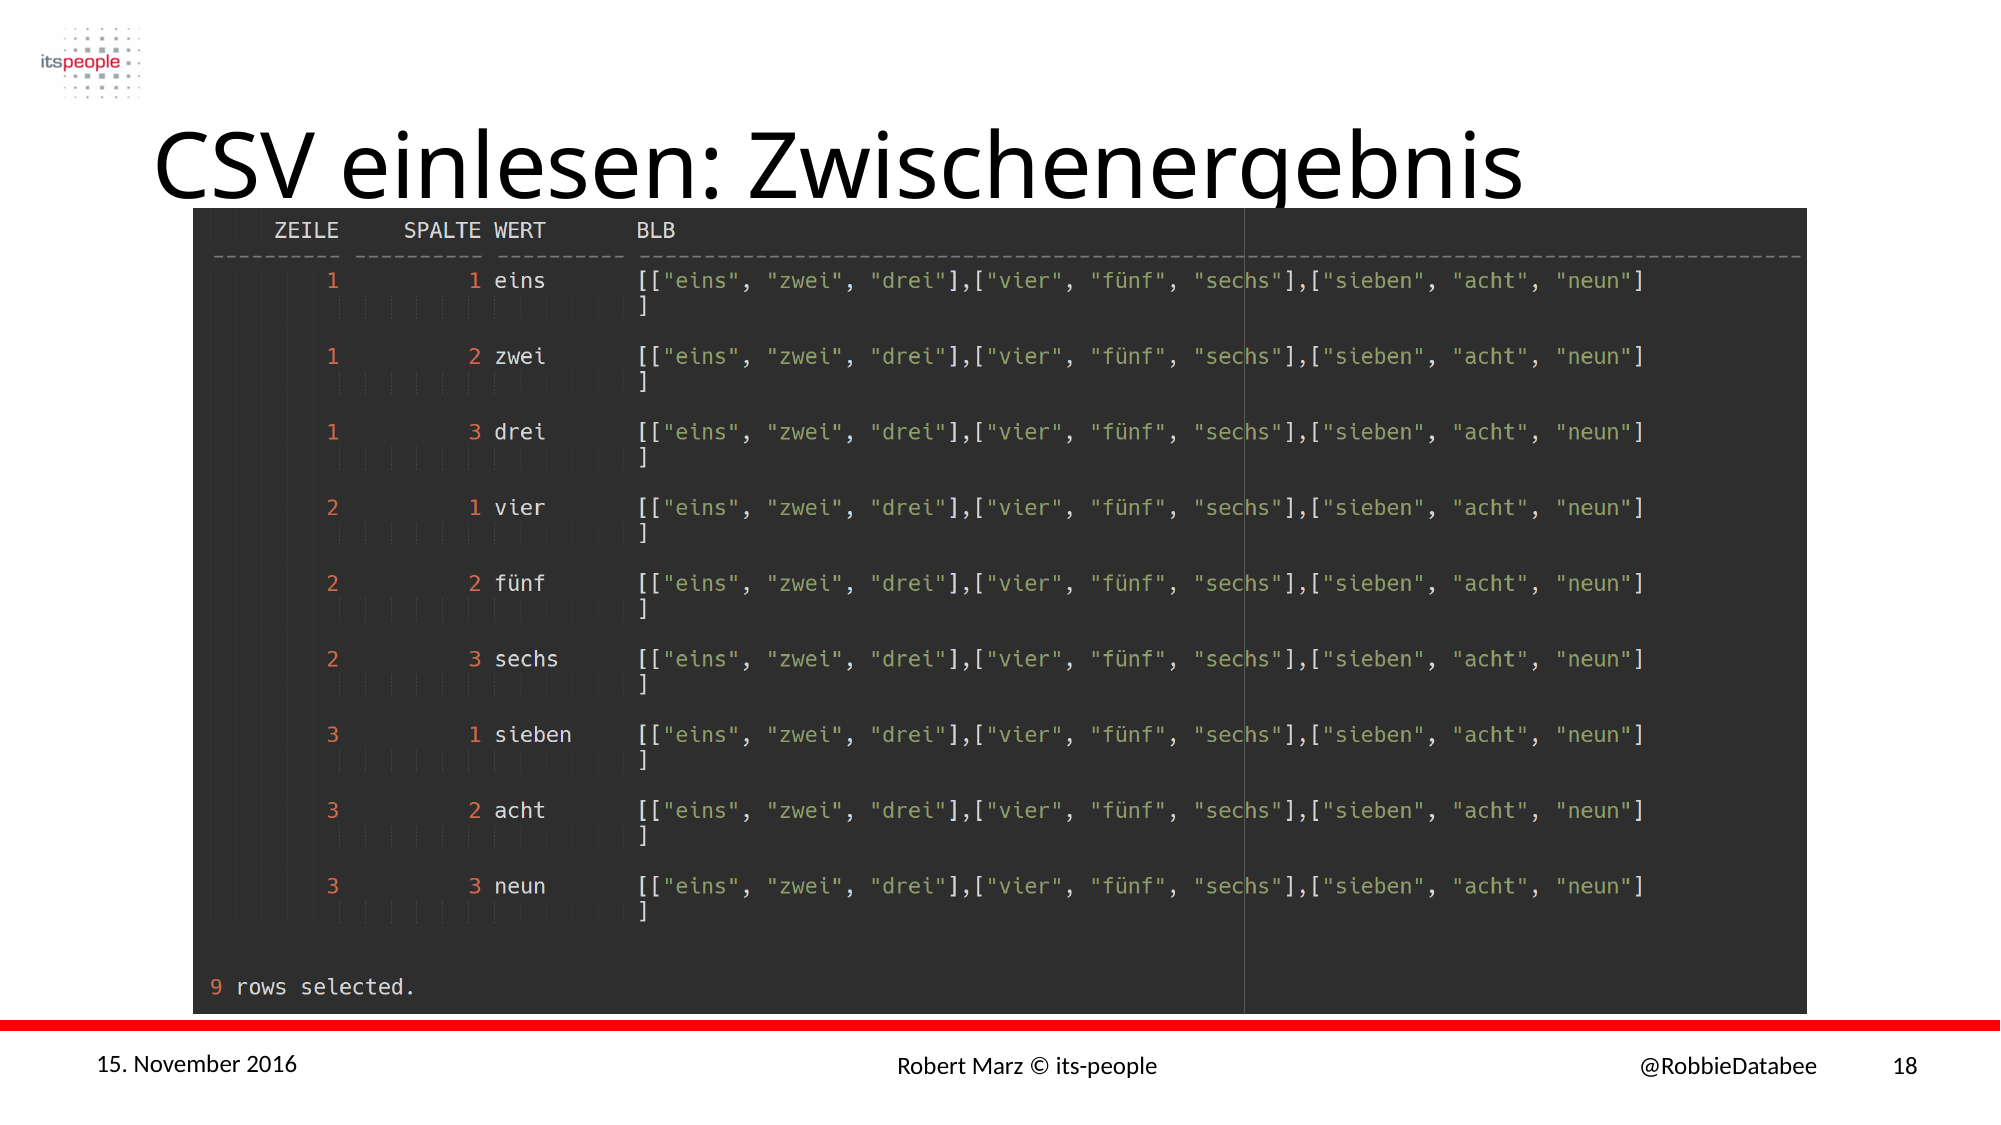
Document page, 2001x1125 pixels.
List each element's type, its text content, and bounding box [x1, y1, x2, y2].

title CSV einlesen: Zwischenergebnis [137, 59, 1863, 278]
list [193, 208, 1807, 1014]
picture [32, 19, 150, 109]
